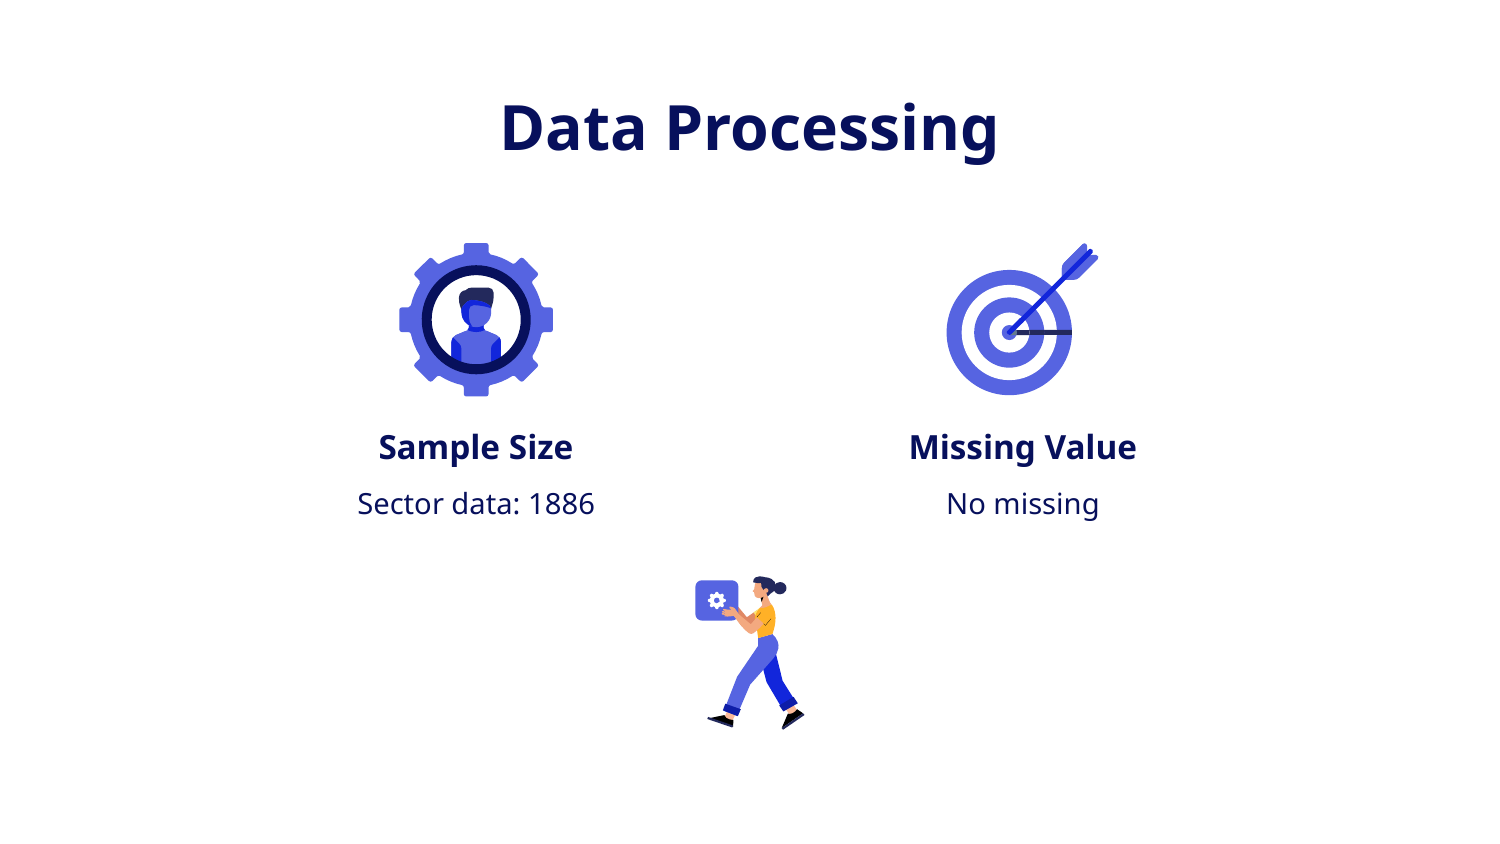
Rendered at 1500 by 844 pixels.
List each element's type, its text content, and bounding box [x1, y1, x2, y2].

title Sample Size [283, 411, 669, 470]
subtitle No missing [830, 469, 1216, 601]
title Data Processing [75, 72, 1425, 167]
title Missing Value [830, 411, 1216, 469]
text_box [946, 243, 1100, 396]
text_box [399, 242, 554, 397]
subtitle Sector data: 1886 [283, 470, 669, 601]
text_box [695, 575, 805, 731]
